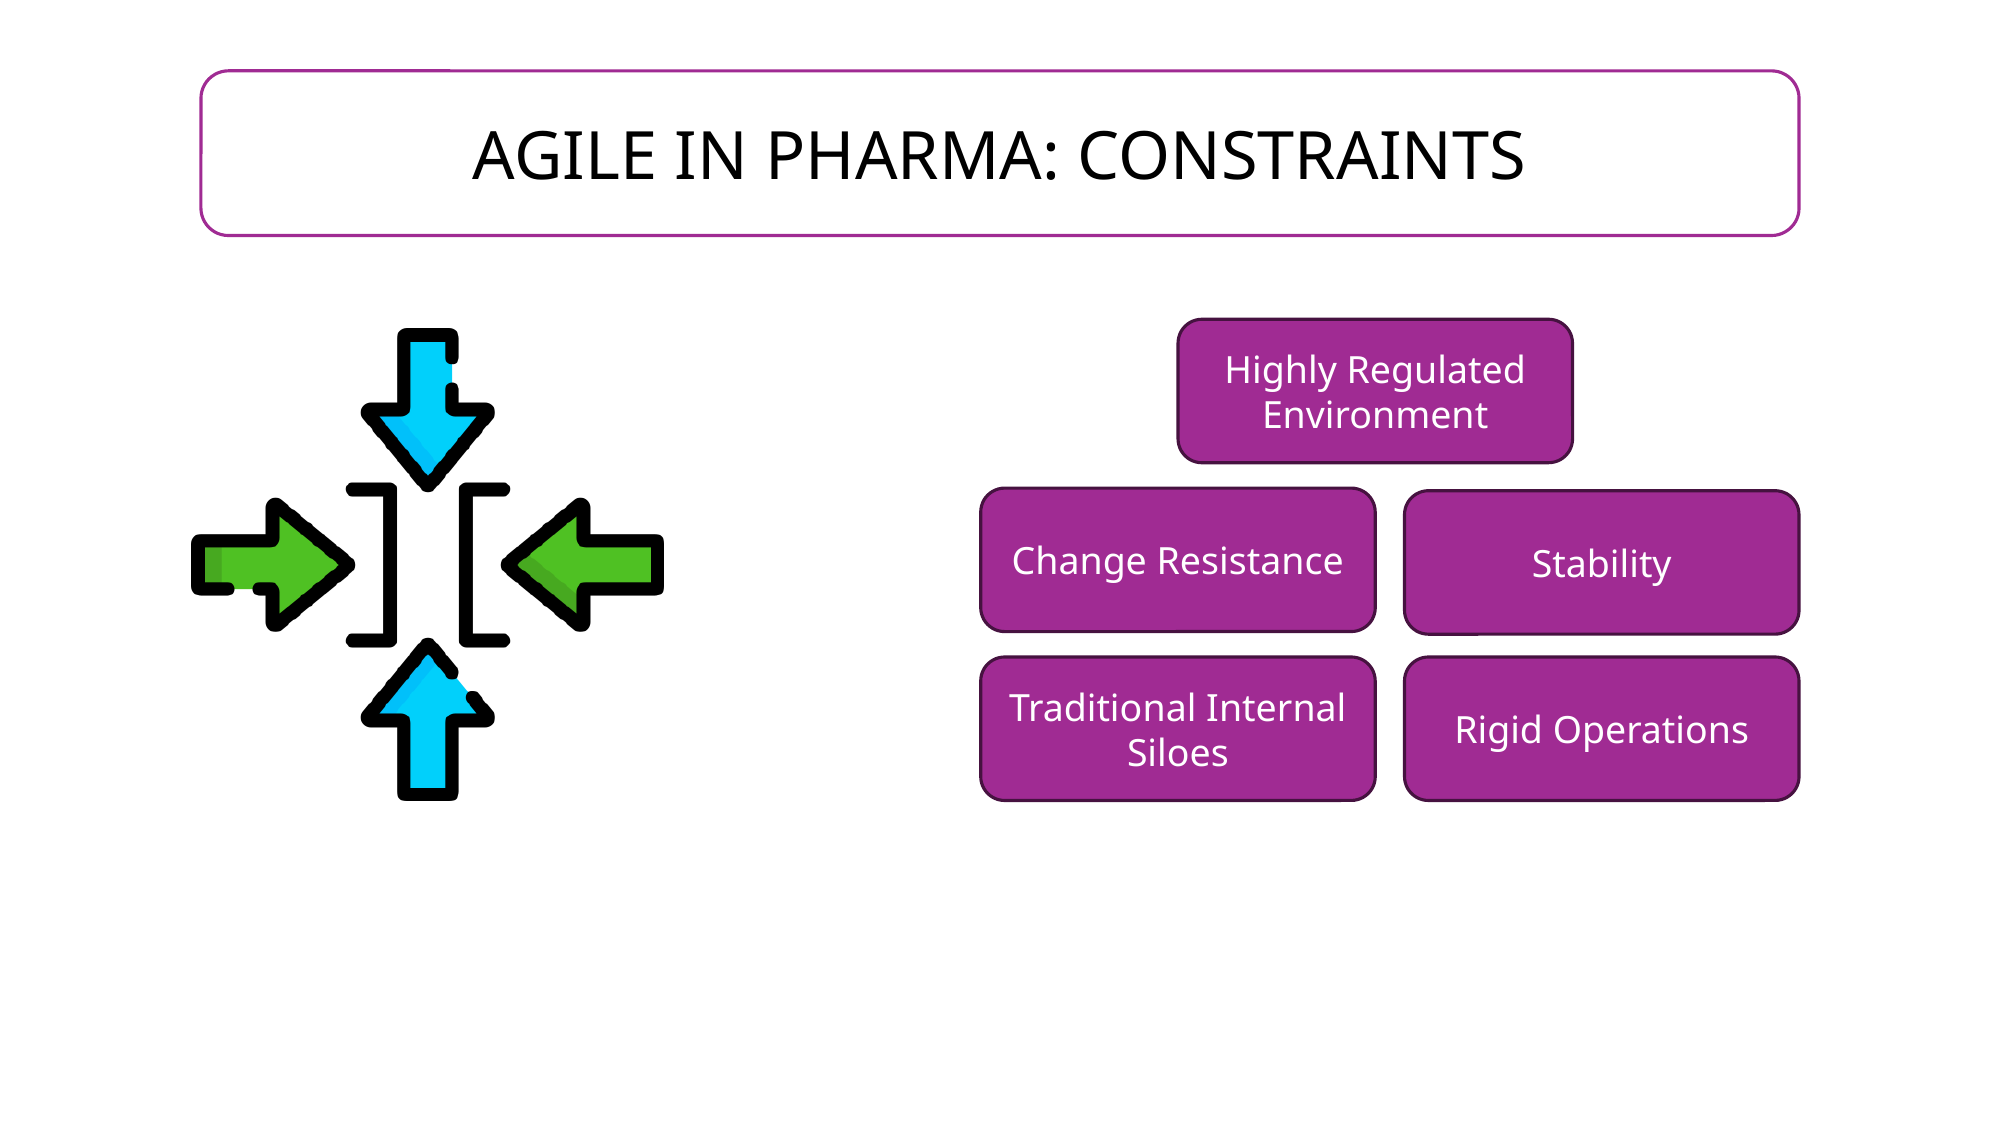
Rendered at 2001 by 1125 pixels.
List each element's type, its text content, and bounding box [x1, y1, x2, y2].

text_box AGILE IN PHARMA: CONSTRAINTS [199, 69, 1801, 238]
picture [190, 327, 665, 801]
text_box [980, 318, 1800, 802]
